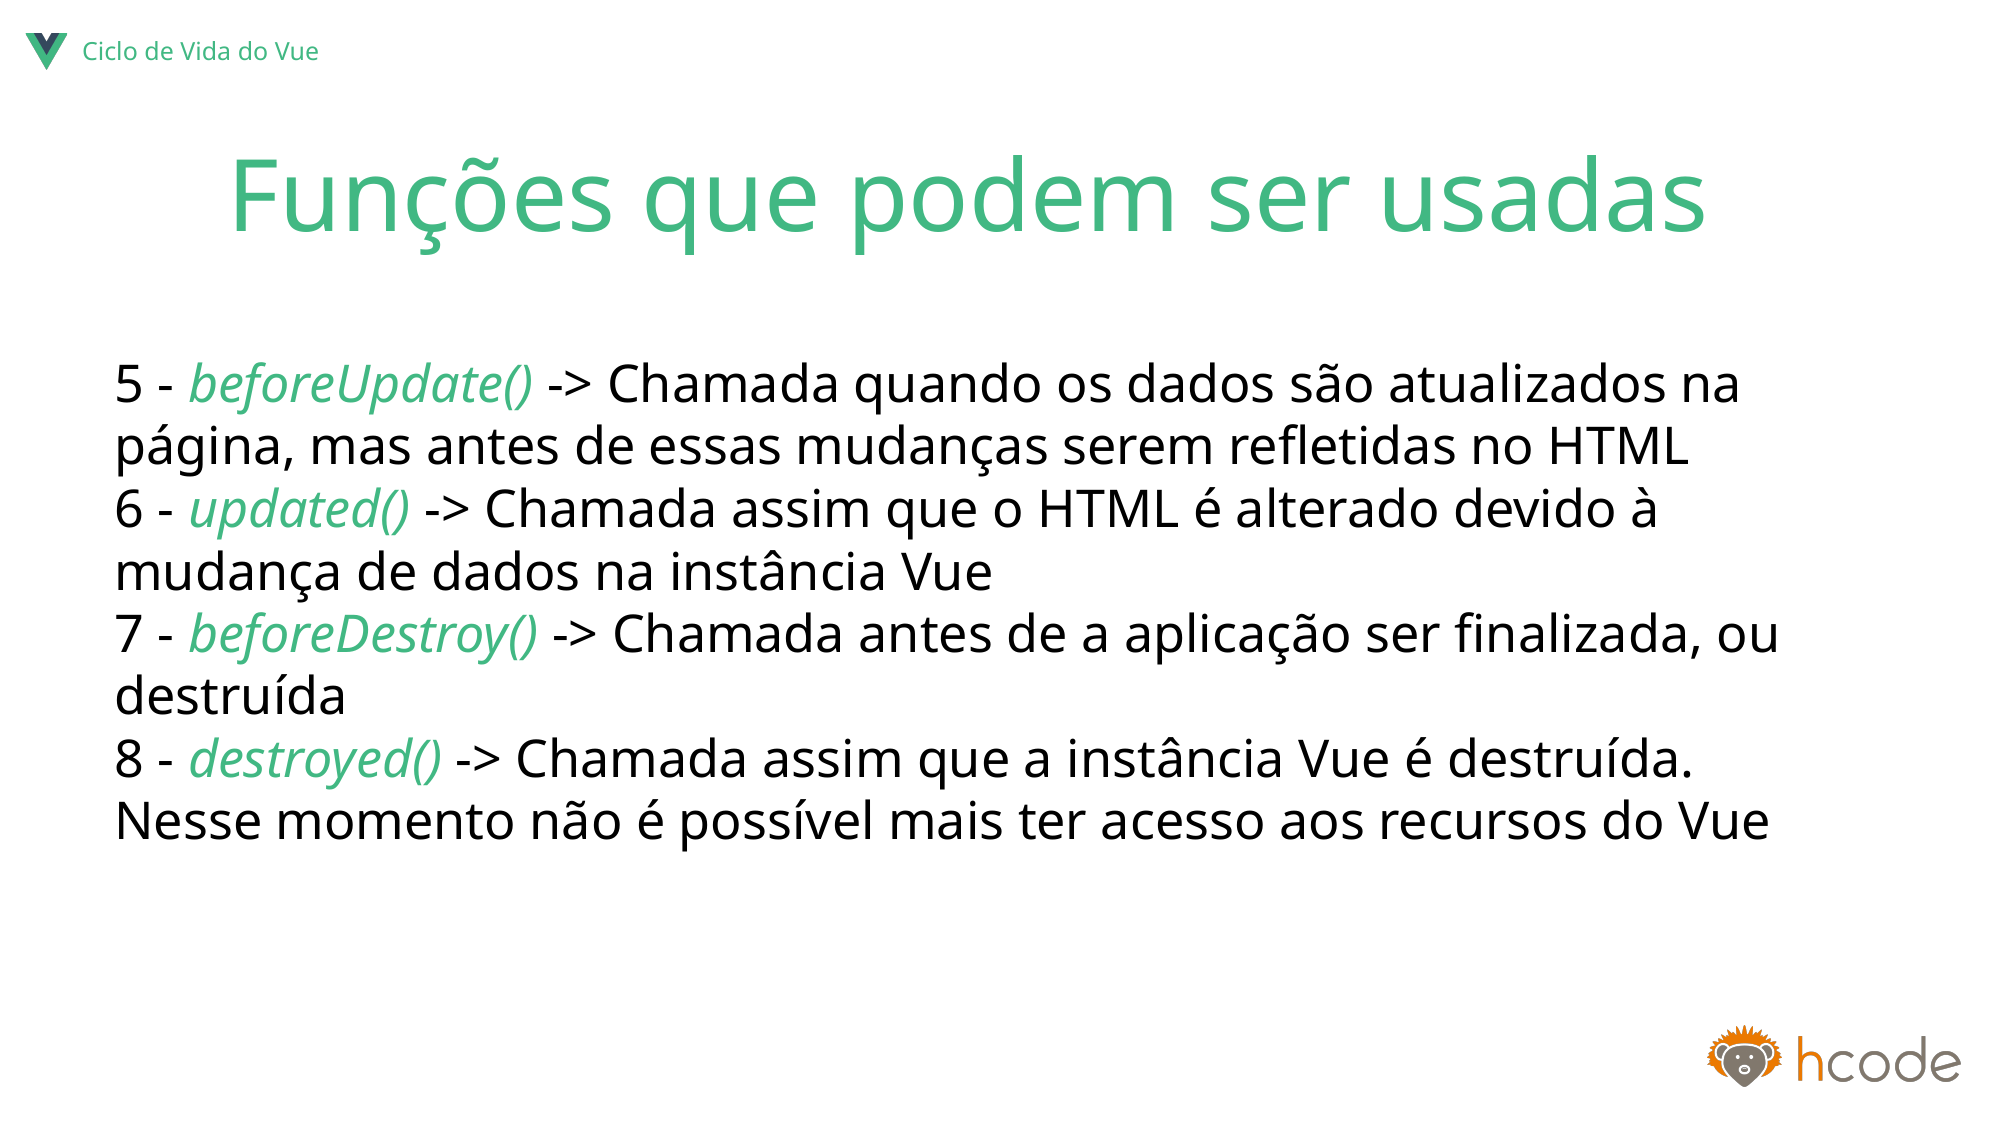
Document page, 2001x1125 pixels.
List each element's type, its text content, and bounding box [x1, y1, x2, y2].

picture [1707, 1025, 1962, 1087]
text_box 5 - beforeUpdate() -> Chamada quando os dados são atualizados na página, mas antes de essas mudanças serem refletidas no HTML 6 - updated() -> Chamada assim que o HTML é alterado devido à mudança de dados na instância Vue 7 - beforeDestroy() -> Chamada antes de a aplicação ser finalizada, ou destruída 8 - destroyed() -> Chamada assim que a instância Vue é destruída. Nesse momento não é possível mais ter acesso aos recursos do Vue [99, 300, 1799, 900]
text_box Ciclo de Vida do Vue [67, 20, 1445, 84]
text_box Funções que podem ser usadas [119, 108, 1819, 275]
picture [25, 32, 68, 72]
